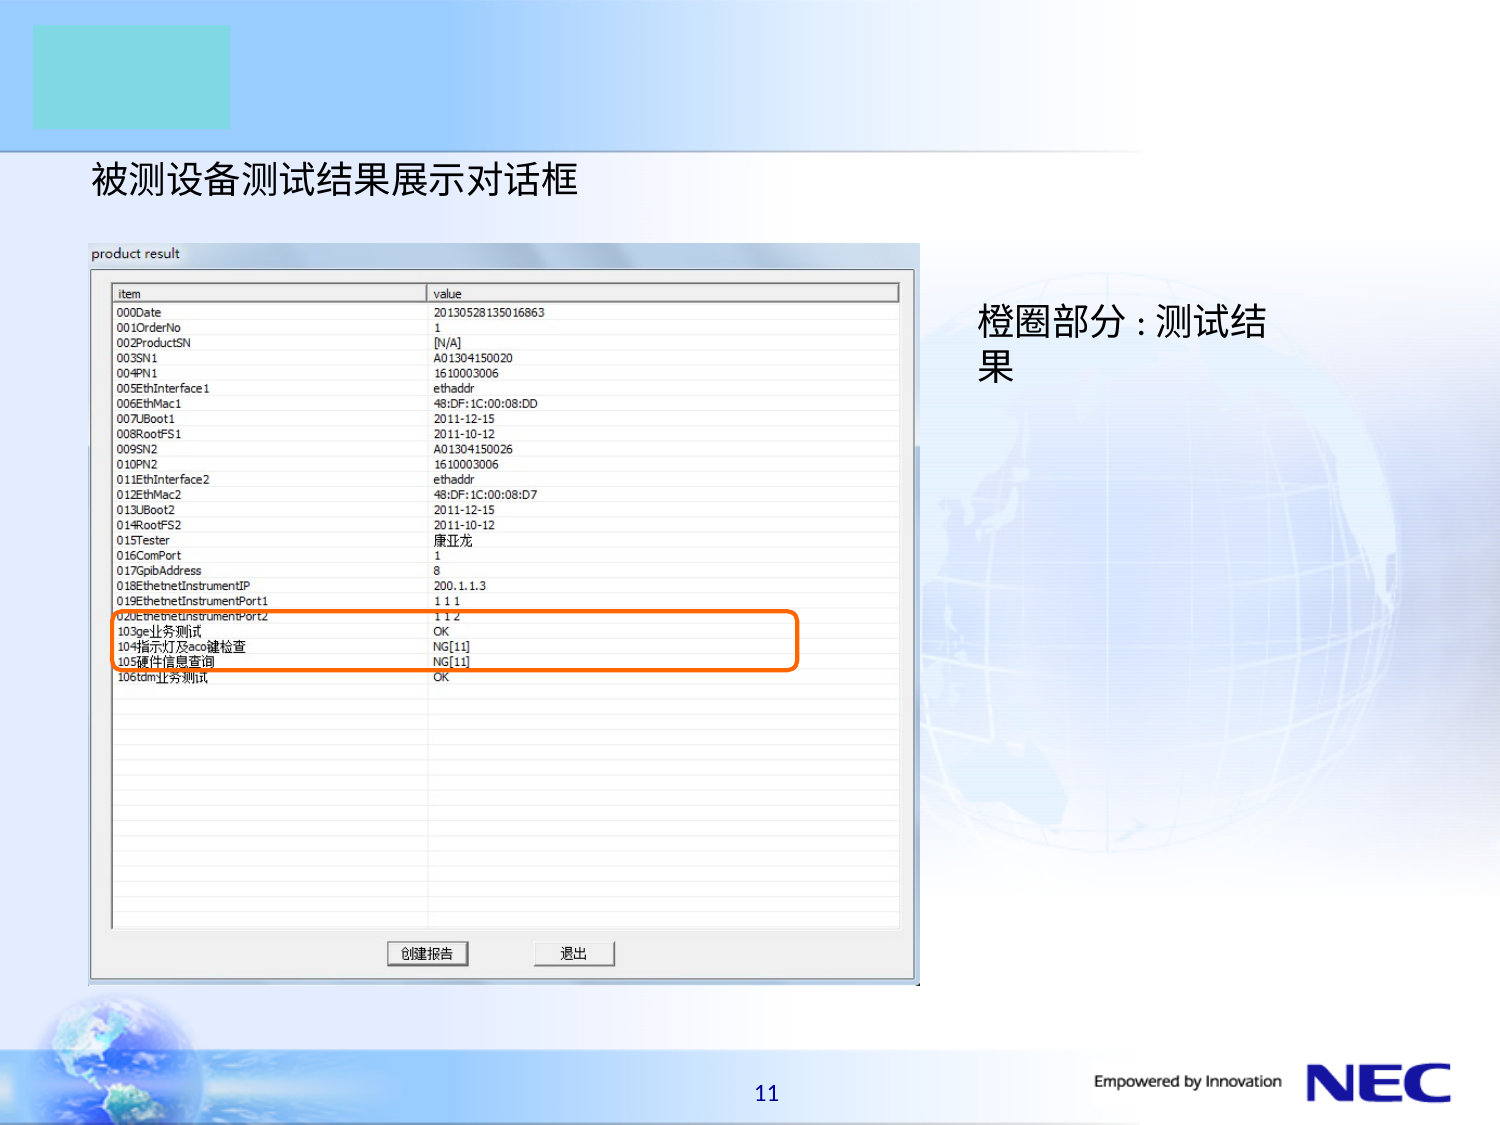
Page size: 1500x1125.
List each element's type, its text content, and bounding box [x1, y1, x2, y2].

text_box 橙圈部分:测试结果 [962, 290, 1317, 396]
picture [0, 0, 1500, 1125]
text_box 被测设备测试结果展示对话框 [76, 148, 632, 209]
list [88, 243, 921, 987]
